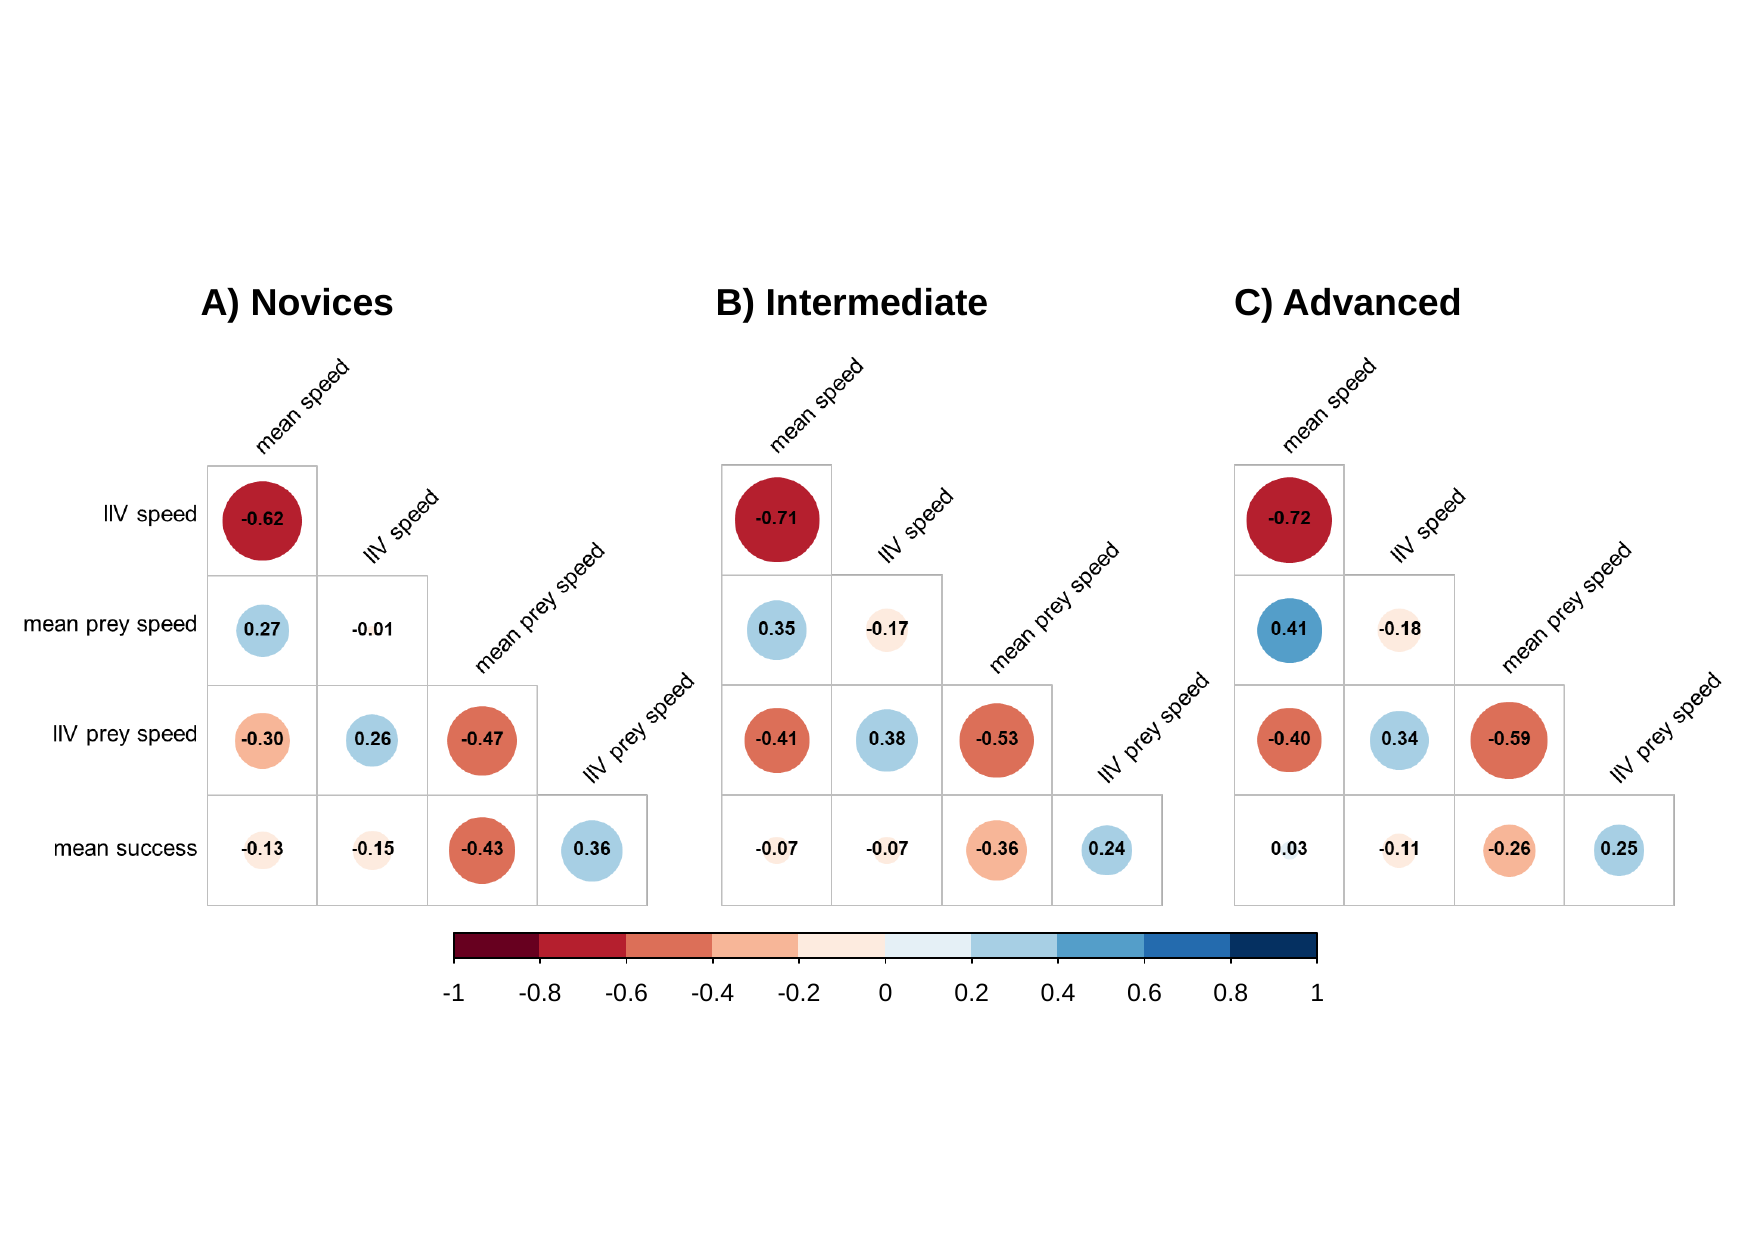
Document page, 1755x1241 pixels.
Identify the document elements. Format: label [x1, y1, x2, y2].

text_box [9, 293, 1747, 1008]
